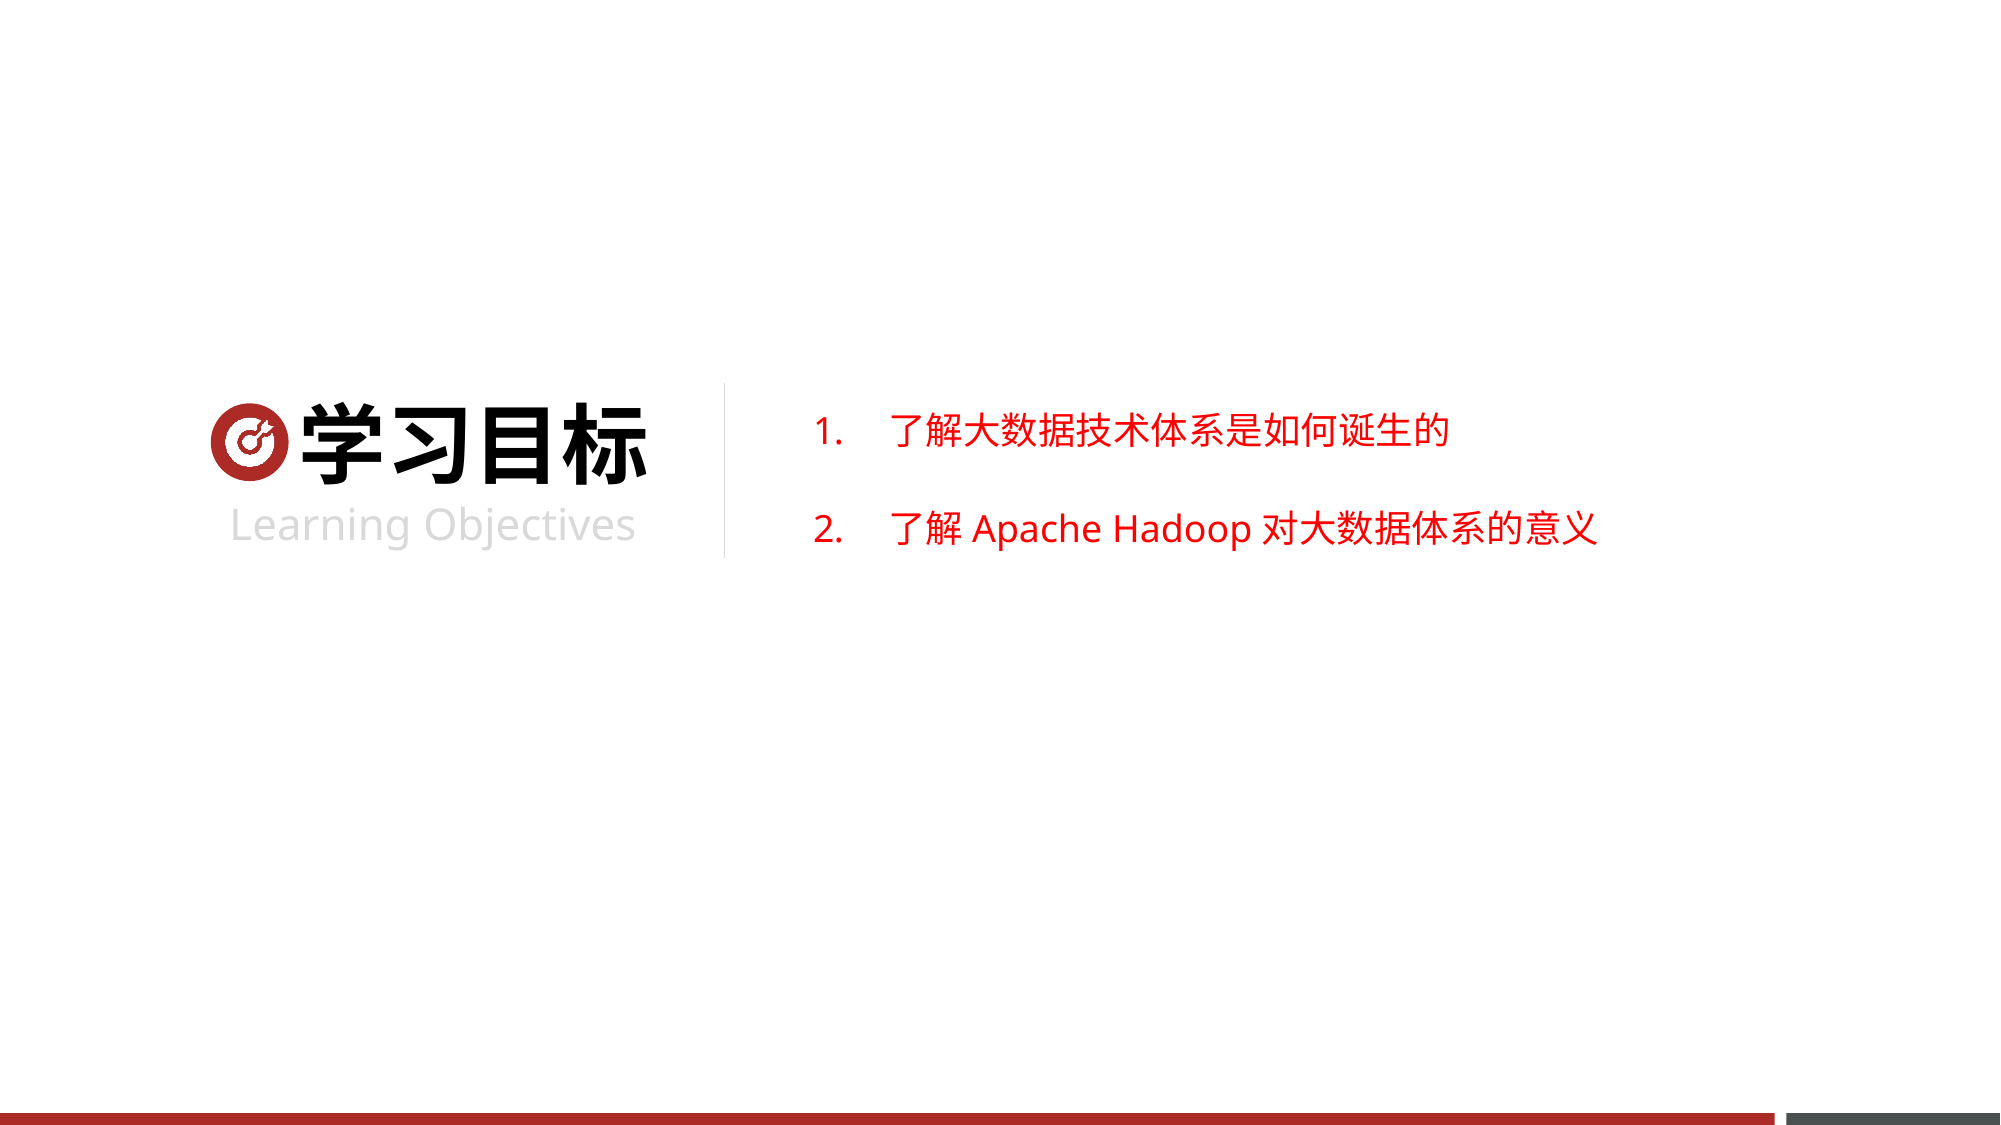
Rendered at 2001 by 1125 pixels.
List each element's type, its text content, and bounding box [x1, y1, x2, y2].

picture [216, 408, 283, 476]
list 了解大数据技术体系是如何诞生的 了解Apache Hadoop对大数据体系的意义 [798, 178, 1832, 734]
